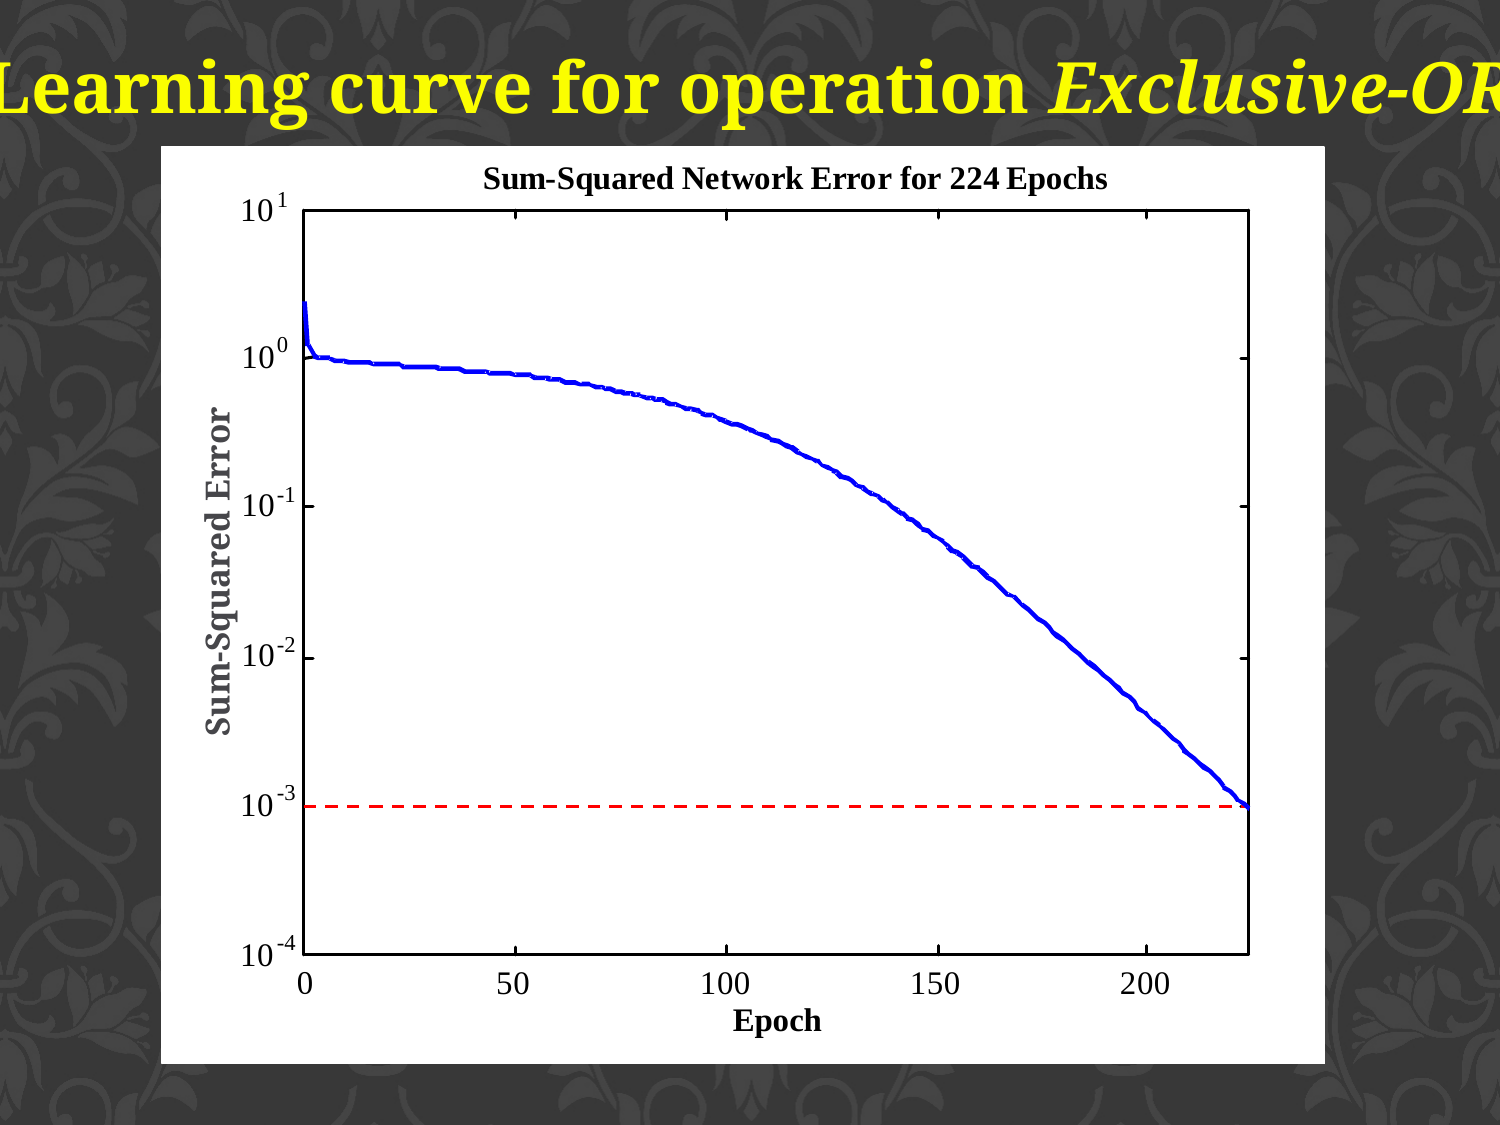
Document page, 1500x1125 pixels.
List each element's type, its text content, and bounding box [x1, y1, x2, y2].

text_box Learning curve for operation Exclusive-OR [0, 35, 1500, 136]
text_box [159, 145, 1326, 1065]
